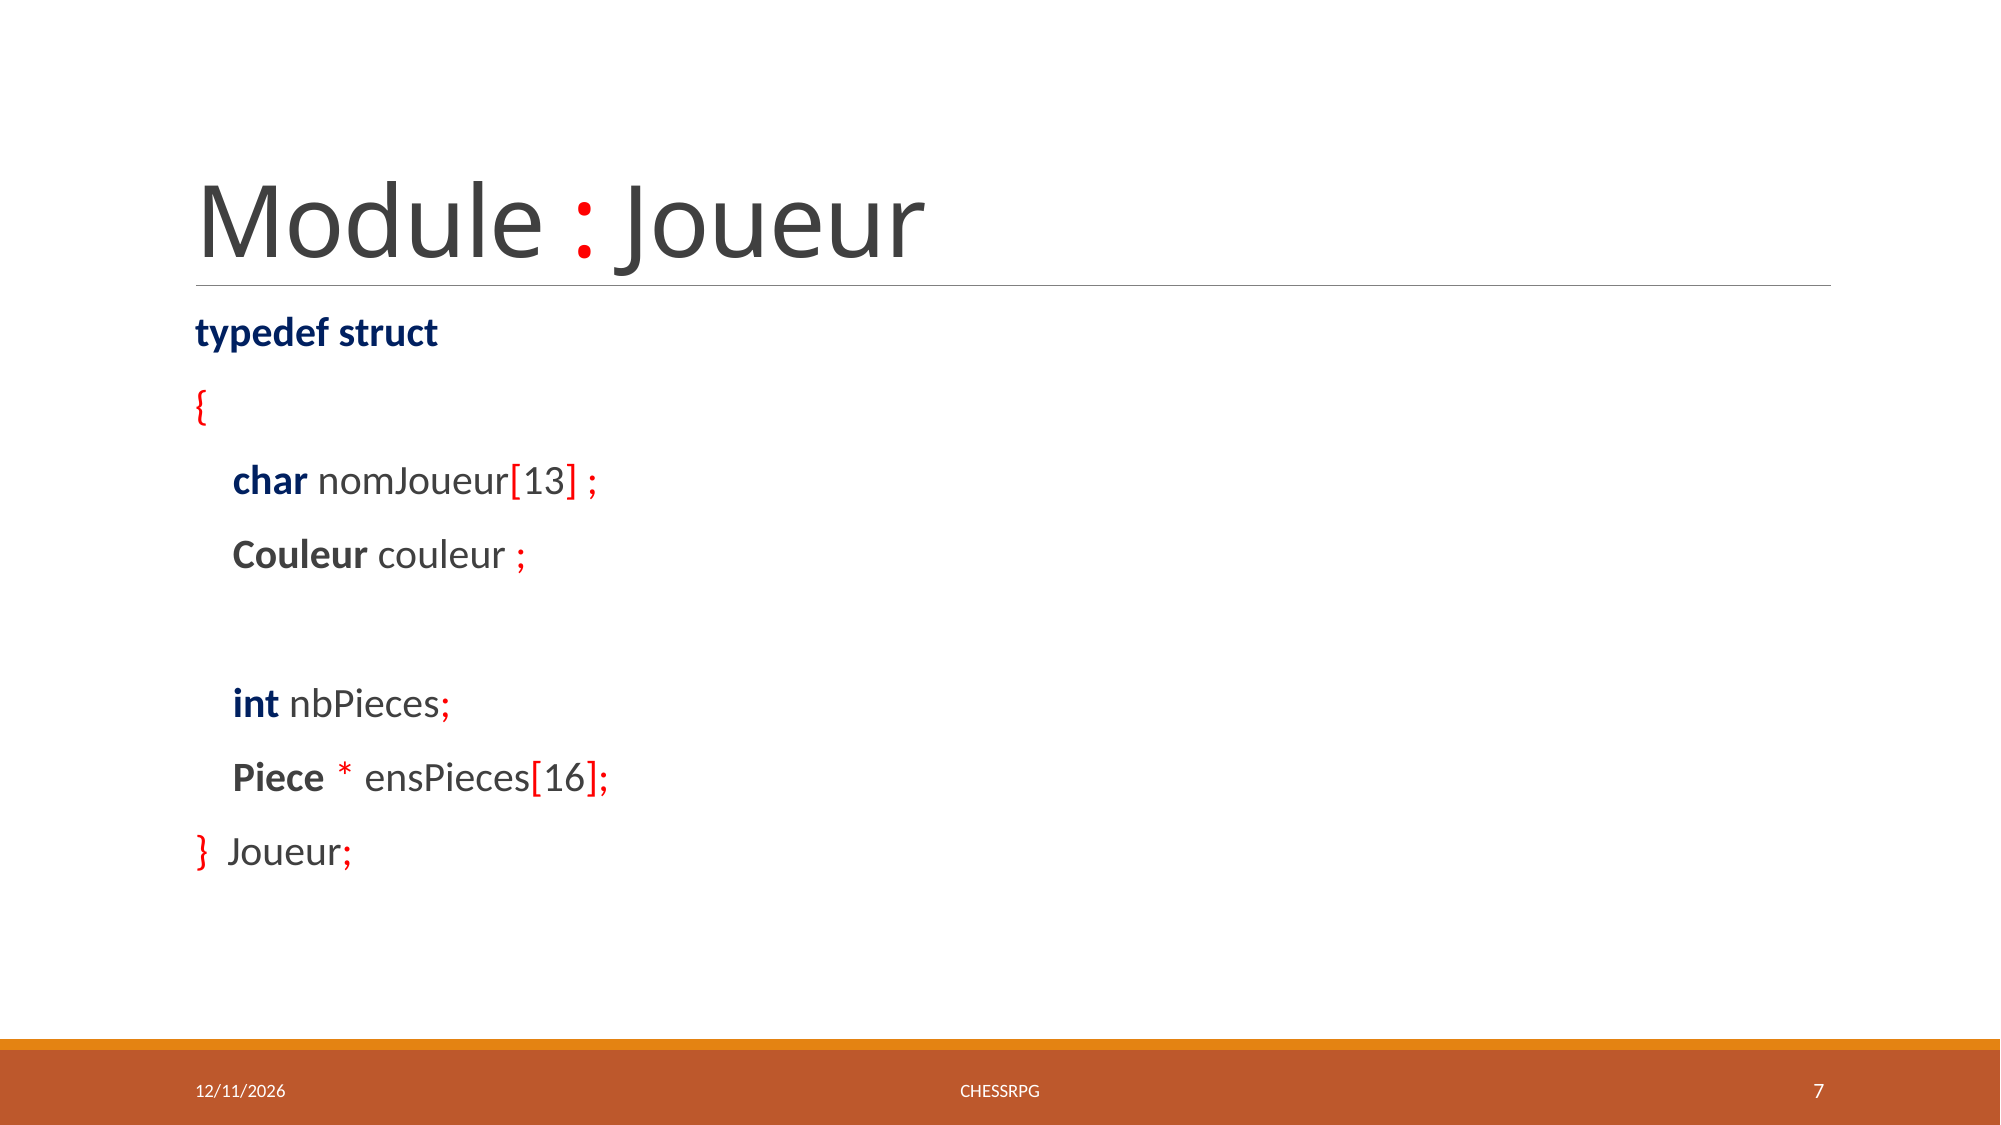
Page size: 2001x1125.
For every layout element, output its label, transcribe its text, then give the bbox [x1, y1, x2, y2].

footer ChessRPG [604, 1059, 1396, 1120]
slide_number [180, 1059, 586, 1120]
slide_number 7 [1624, 1059, 1840, 1120]
title Module : Joueur [180, 47, 1830, 285]
list typedef struct { char nomJoueur[13] ; Couleur couleur ; int nbPieces; Piece * ensPieces[16]; } Joueur; [180, 302, 1830, 963]
